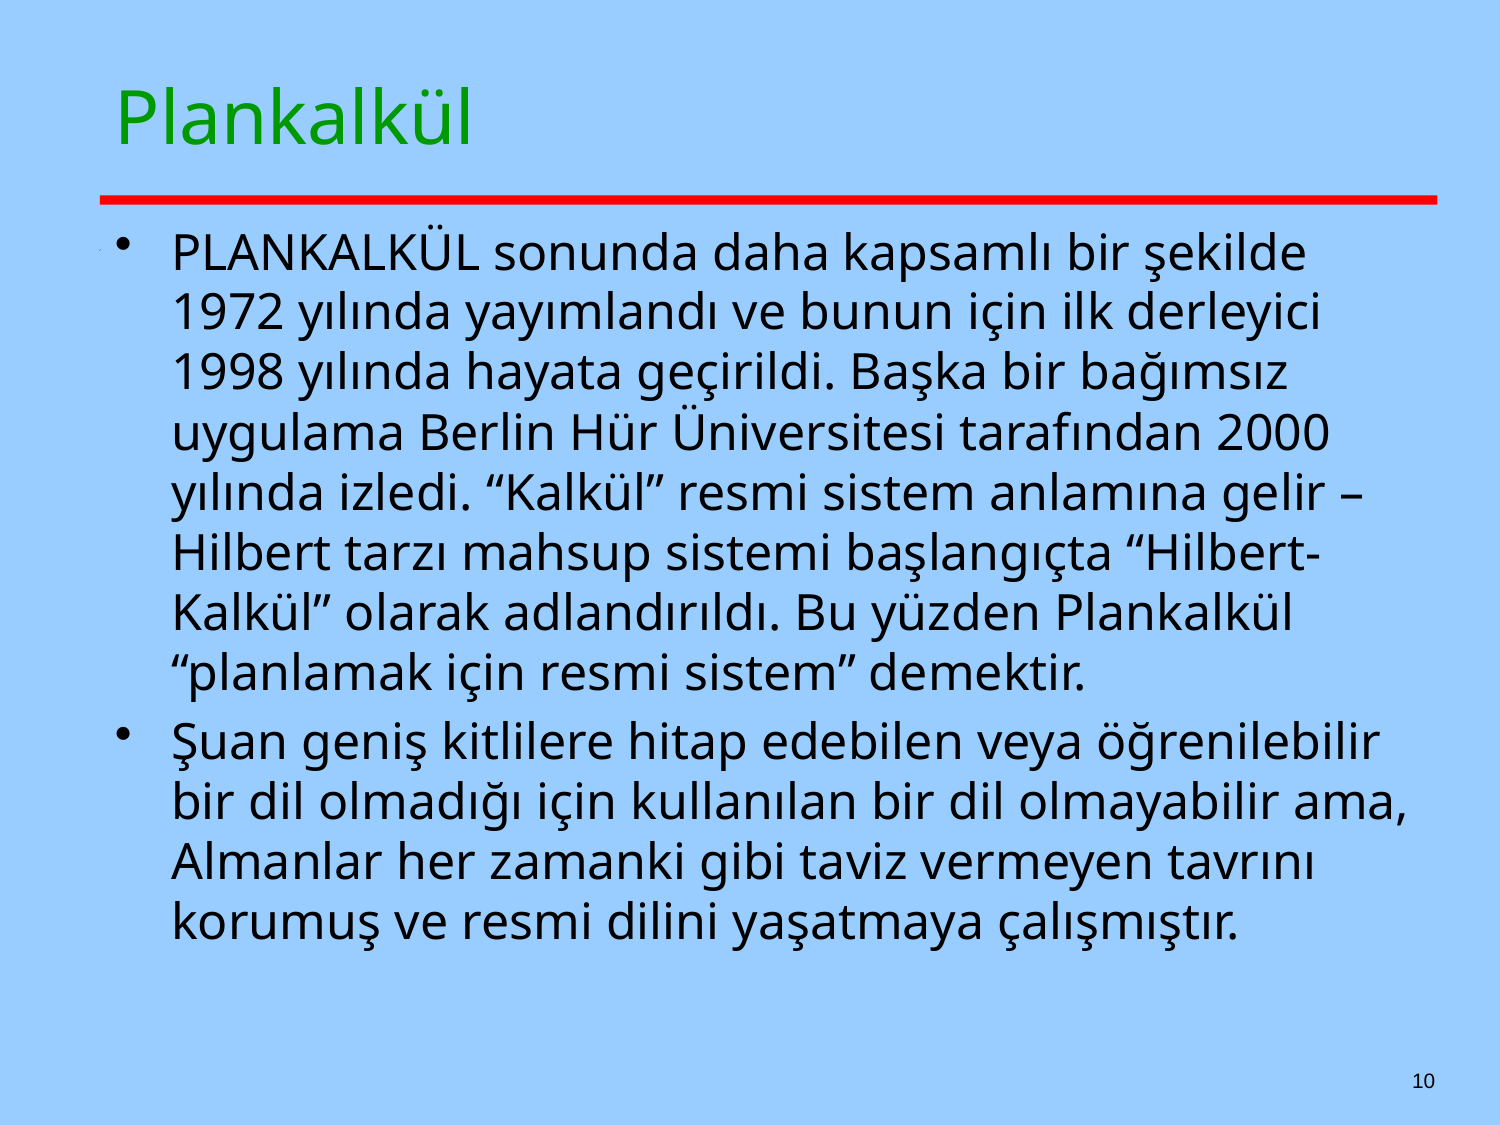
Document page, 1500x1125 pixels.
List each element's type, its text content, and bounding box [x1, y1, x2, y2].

list PLANKALKÜL sonunda daha kapsamlı bir şekilde 1972 yılında yayımlandı ve bunun için ilk derleyici 1998 yılında hayata geçirildi. Başka bir bağımsız uygulama Berlin Hür Üniversitesi tarafından 2000 yılında izledi. “Kalkül” resmi sistem anlamına gelir – Hilbert tarzı mahsup sistemi başlangıçta “Hilbert-Kalkül” olarak adlandırıldı. Bu yüzden Plankalkül “planlamak için resmi sistem” demektir. Şuan geniş kitlilere hitap edebilen veya öğrenilebilir bir dil olmadığı için kullanılan bir dil olmayabilir ama, Almanlar her zamanki gibi taviz vermeyen tavrını korumuş ve resmi dilini yaşatmaya çalışmıştır. [99, 212, 1438, 963]
slide_number 10 [1137, 1024, 1451, 1101]
title Plankalkül [99, 62, 1438, 212]
